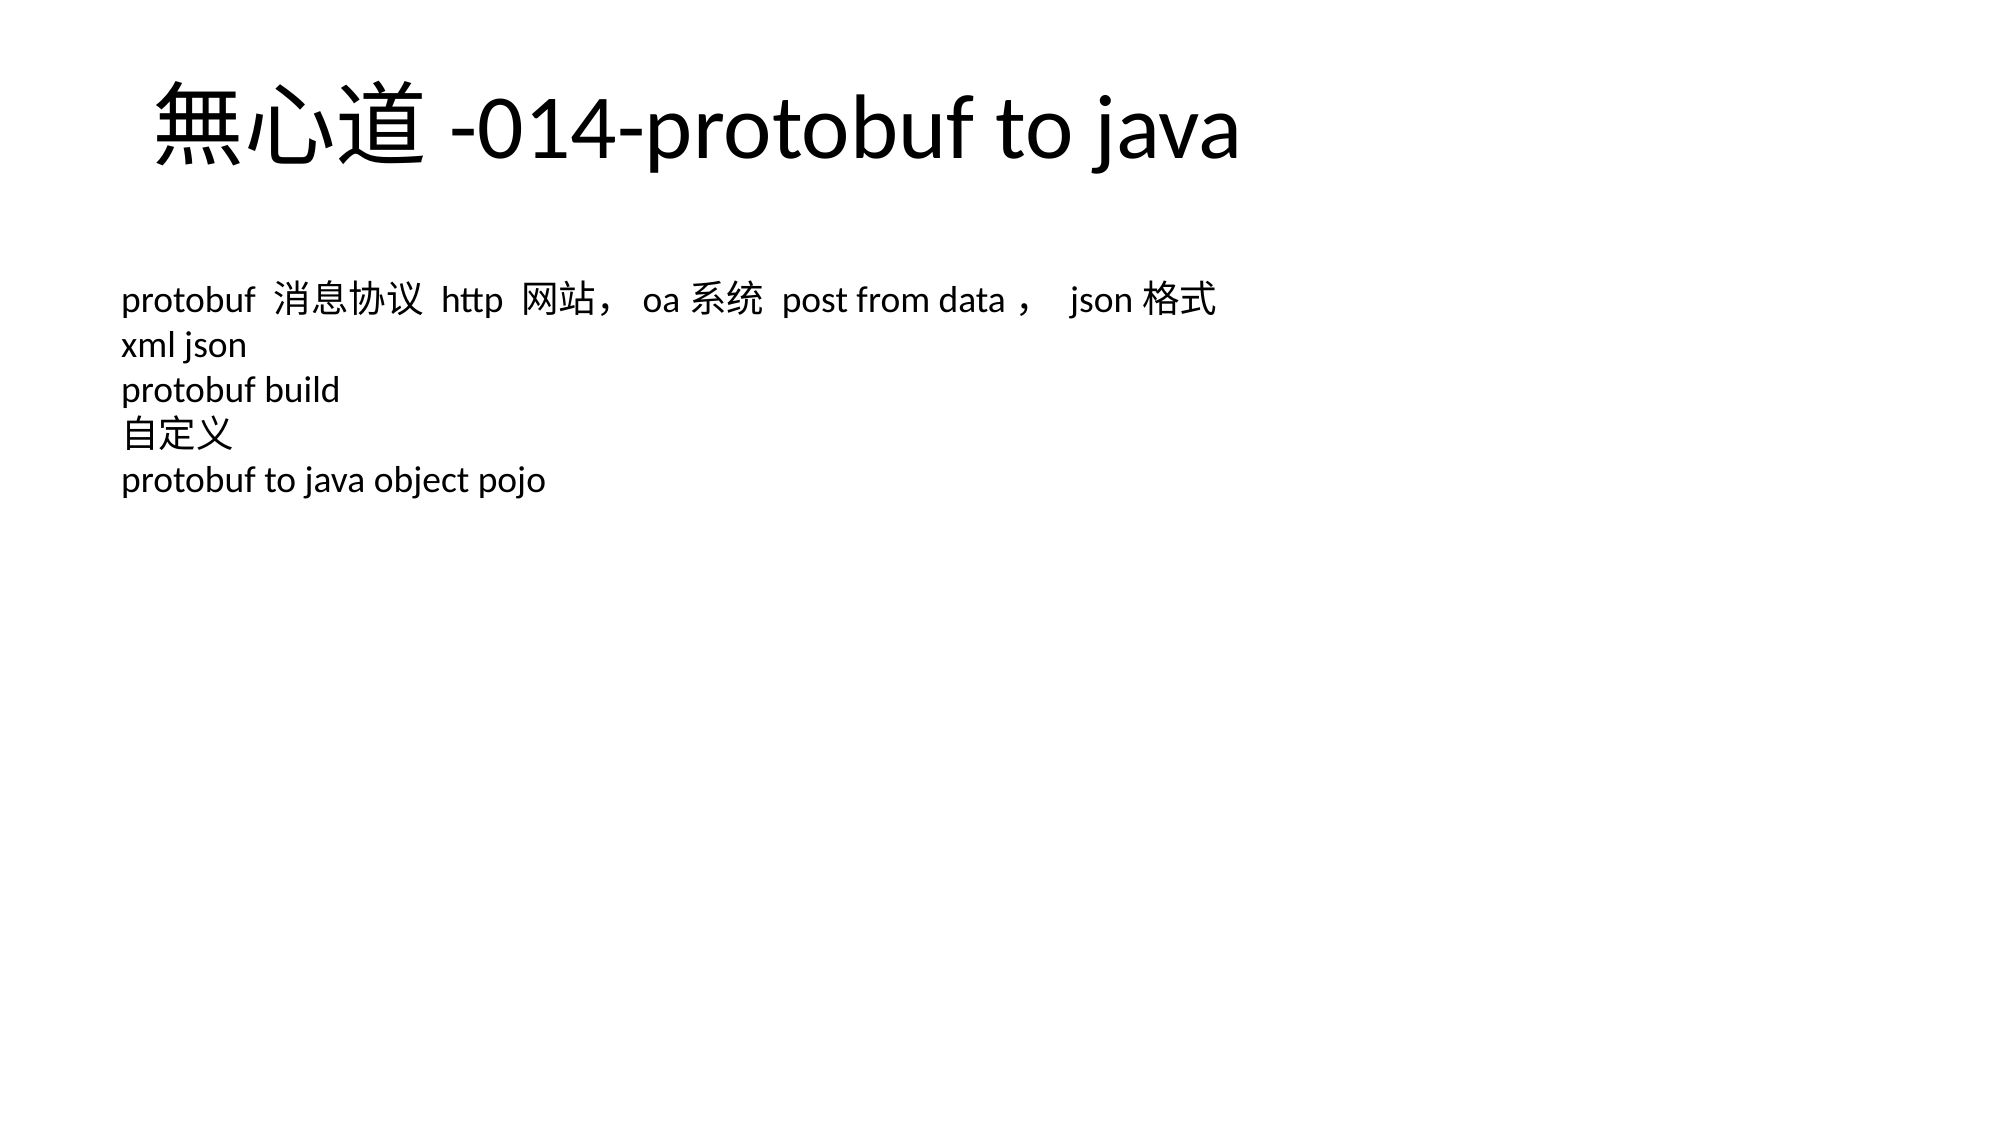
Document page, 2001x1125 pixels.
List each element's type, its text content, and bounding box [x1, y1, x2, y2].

title 無心道-014-protobuf to java [137, 59, 1863, 199]
text_box protobuf 消息协议 http 网站，oa系统 post from data， json格式 xml json protobuf build 自定义 protobuf to java object pojo [106, 267, 1831, 553]
